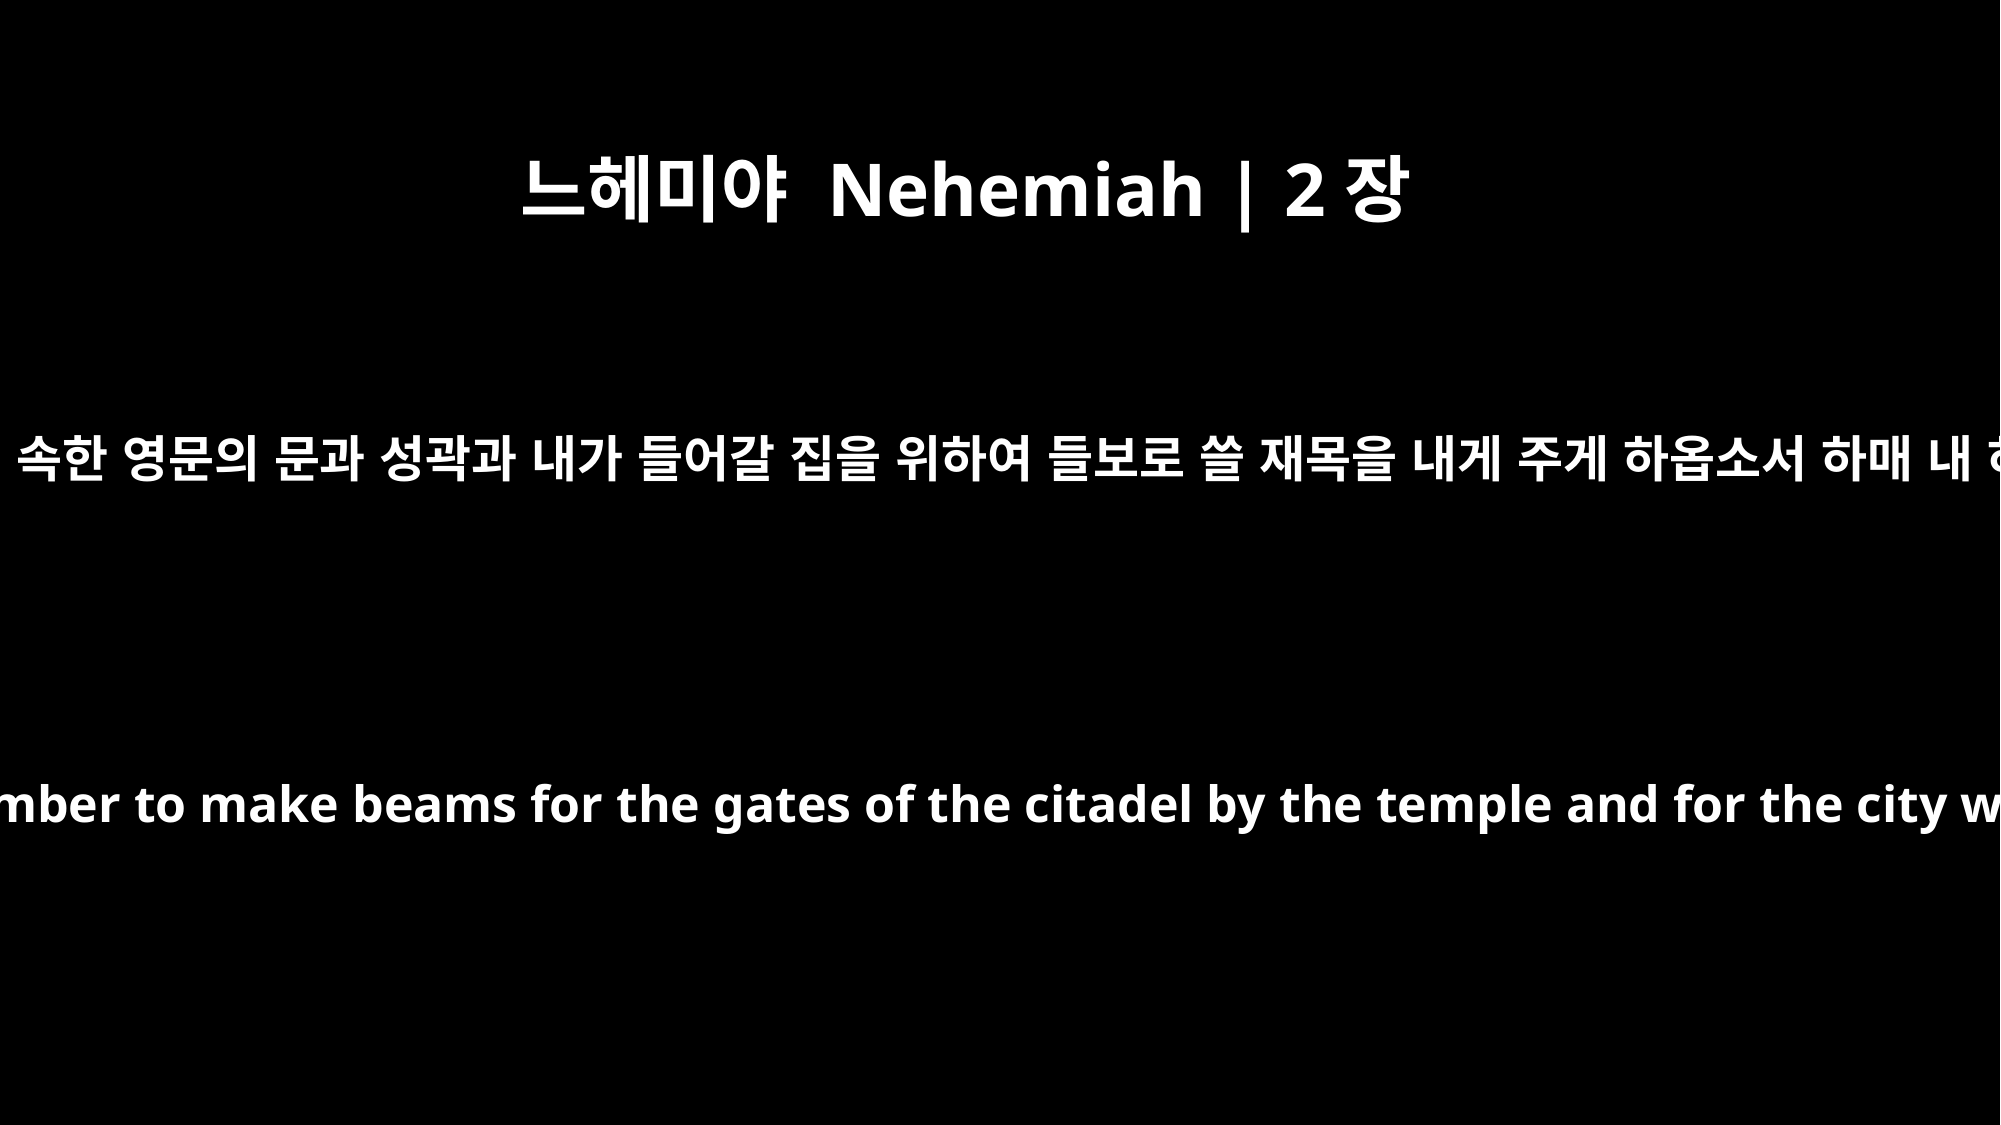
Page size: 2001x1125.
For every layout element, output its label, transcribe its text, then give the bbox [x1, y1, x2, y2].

text_box 8 또 왕의 삼림 감독 아삽에게 조서를 내리사 그가 성전에 속한 영문의 문과 성곽과 내가 들어갈 집을 위하여 들보로 쓸 재목을 내게 주게 하옵소서 하매 내 하나님의 선한 손이 나를 도우시므로 왕이 허락하고 [0, 359, 2000, 495]
text_box And may I have a letter to Asaph, keeper of the king's forest, so he will give me timber to make beams for the gates of the citadel by the temple and for the city wall and for the residence I will occupy?" And because the gracious hand of my God was upon me, the king granted my requests. [0, 764, 2000, 900]
text_box 느헤미야 Nehemiah | 2장 [505, 136, 1427, 239]
